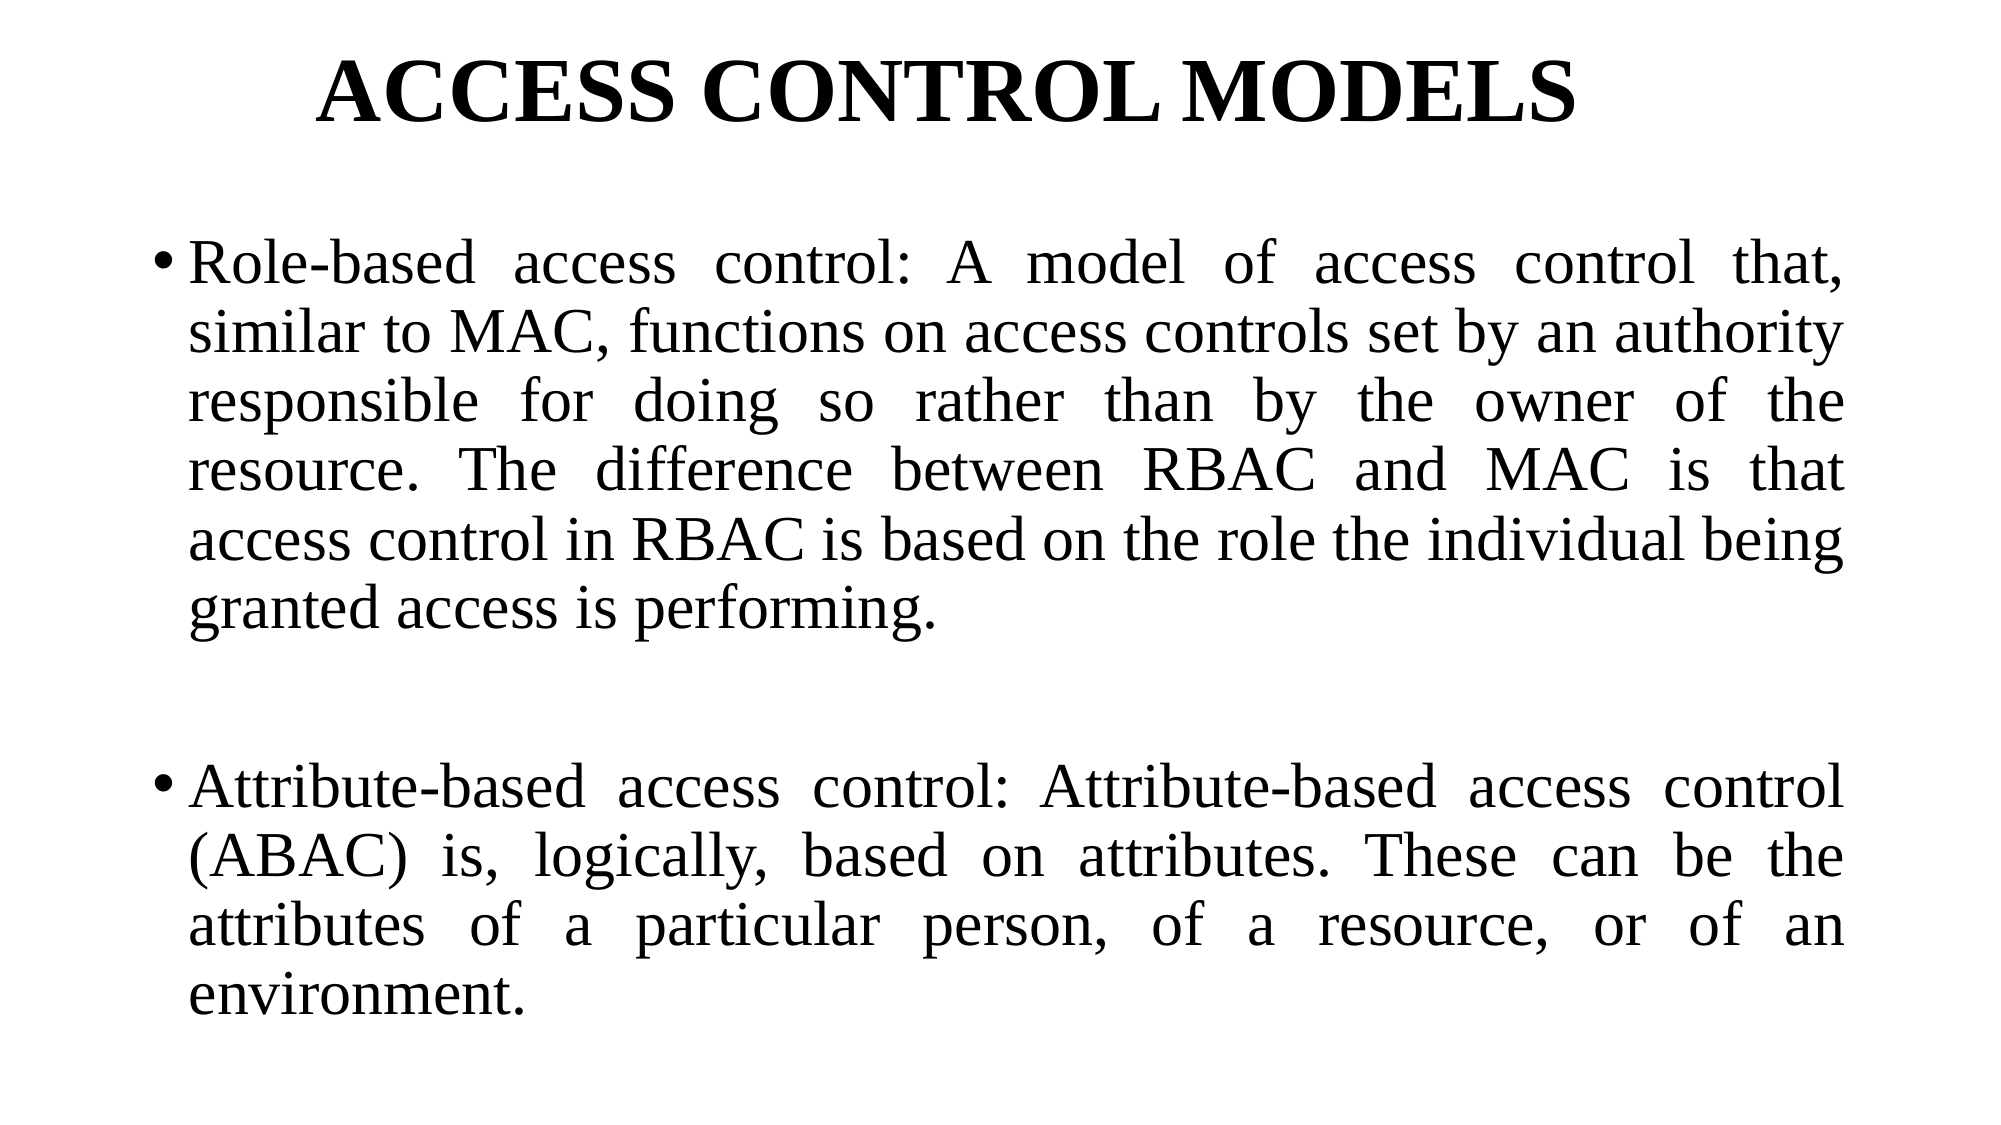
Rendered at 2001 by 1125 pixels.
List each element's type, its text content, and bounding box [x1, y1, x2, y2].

title ACCESS CONTROL MODELS [239, 20, 1657, 163]
list Role-based access control: A model of access control that, similar to MAC, functions on access controls set by an authority responsible for doing so rather than by the owner of the resource. The difference between RBAC and MAC is that access control in RBAC is based on the role the individual being granted access is performing. Attribute-based access control: Attribute-based access control (ABAC) is, logically, based on attributes. These can be the attributes of a particular person, of a resource, or of an environment. [137, 220, 1863, 1041]
